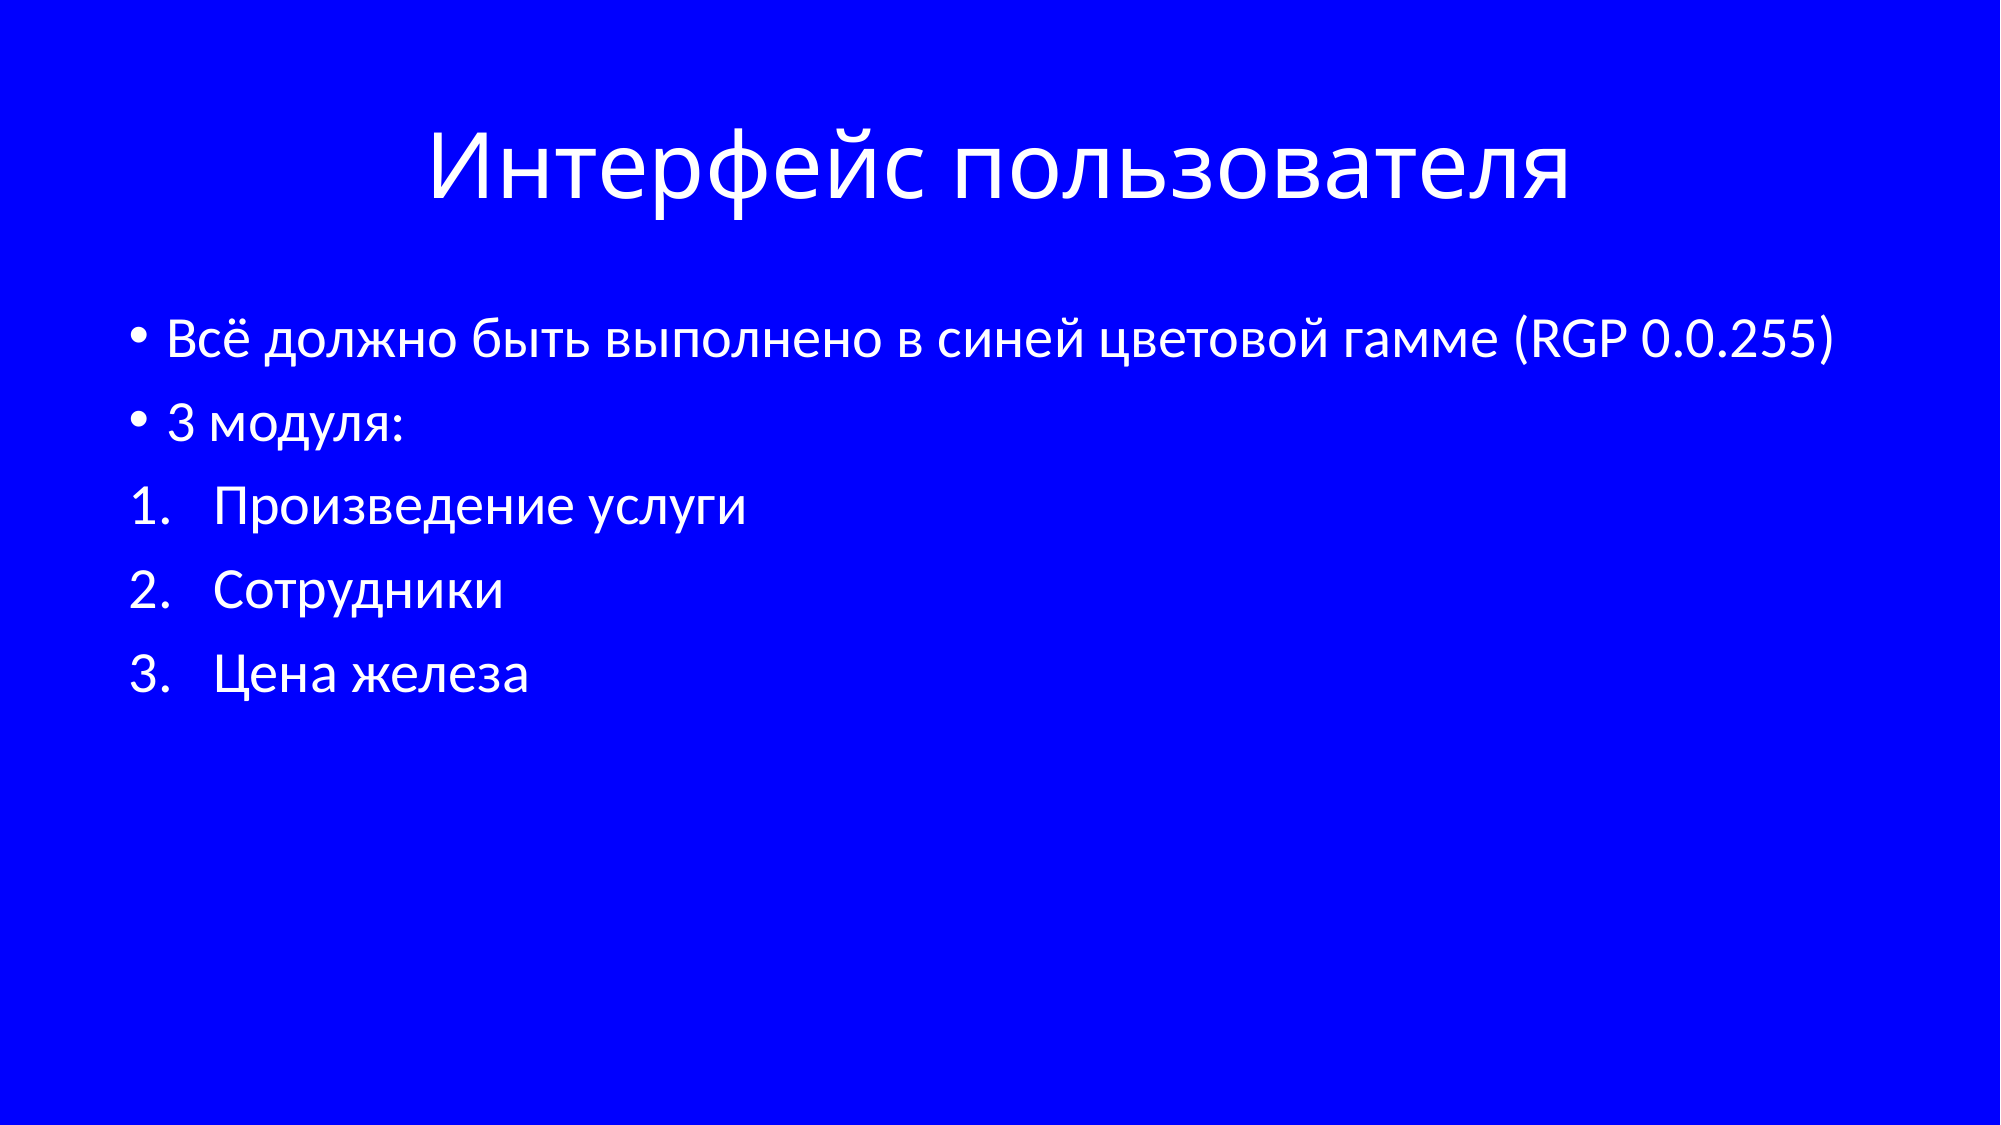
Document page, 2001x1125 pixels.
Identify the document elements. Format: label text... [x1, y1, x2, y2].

list Всё должно быть выполнено в синей цветовой гамме (RGP 0.0.255) 3 модуля: Произведение услуги Сотрудники Цена железа [113, 299, 1863, 1014]
title Интерфейс пользователя [137, 59, 1863, 278]
